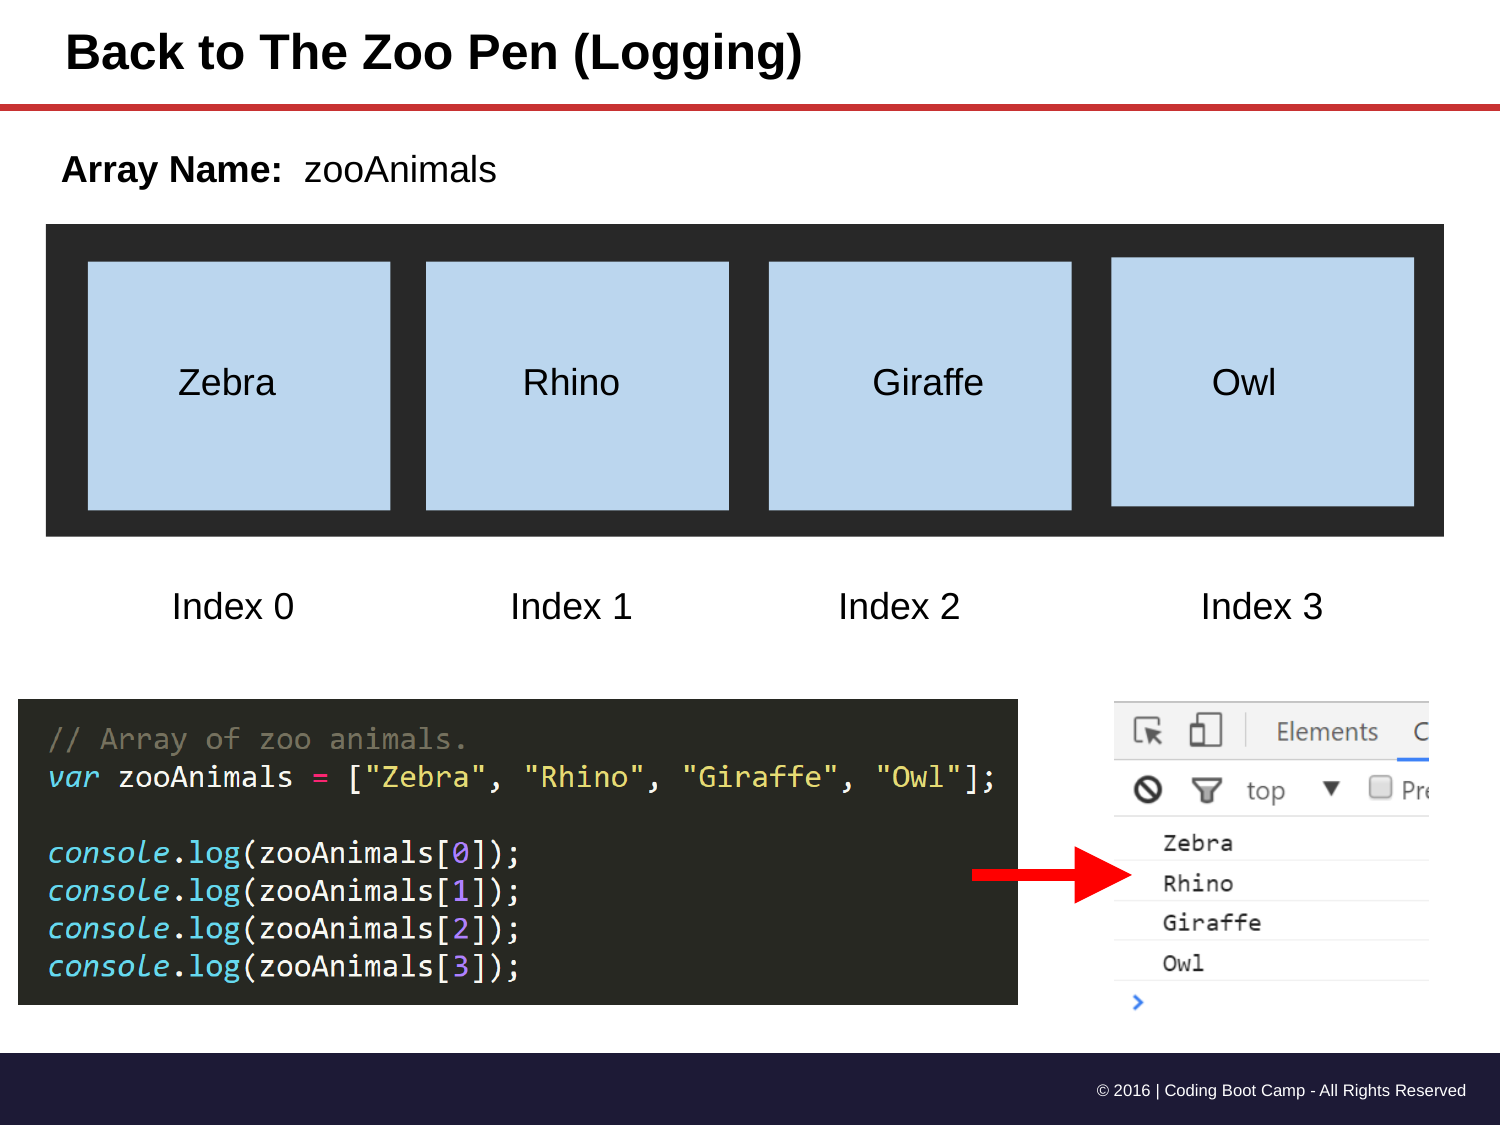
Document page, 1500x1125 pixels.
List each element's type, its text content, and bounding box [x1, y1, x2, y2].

text_box Owl [1196, 350, 1293, 411]
text_box [1111, 257, 1415, 507]
text_box Index 2 [823, 574, 978, 635]
picture [1114, 699, 1429, 1024]
text_box Giraffe [857, 350, 1001, 411]
text_box Index 1 [495, 574, 650, 635]
text_box [768, 261, 1072, 511]
text_box [45, 224, 1444, 537]
text_box Index 3 [1185, 574, 1340, 635]
text_box [426, 261, 729, 511]
text_box [87, 261, 391, 511]
text_box Array Name: zooAnimals [45, 137, 518, 198]
text_box Index 0 [156, 574, 322, 635]
text_box Zebra [163, 350, 293, 411]
picture [17, 699, 1018, 1005]
title Back to The Zoo Pen (Logging) [50, 0, 948, 108]
text_box Rhino [507, 350, 637, 411]
